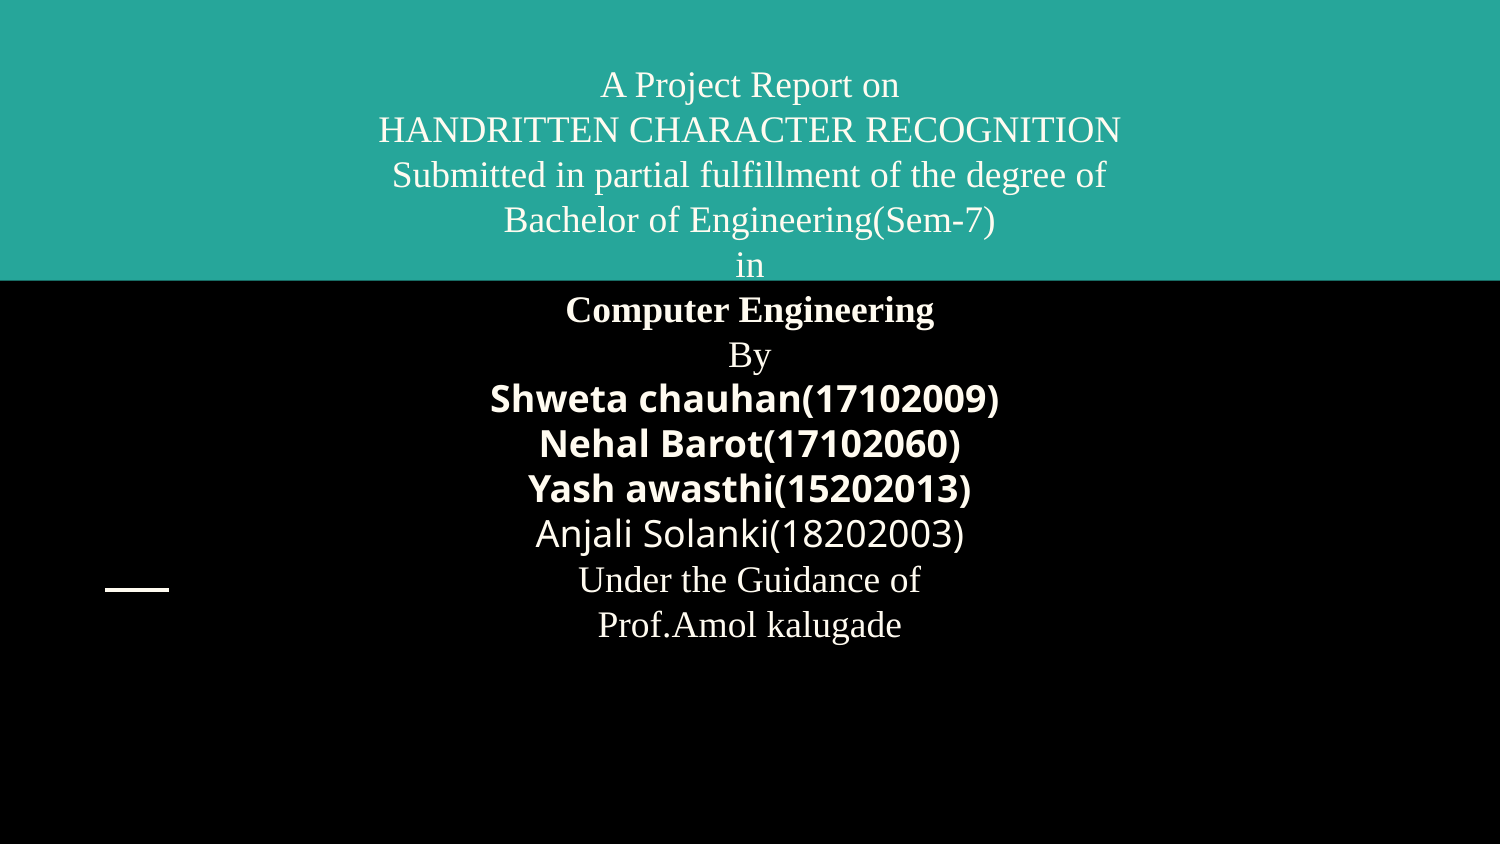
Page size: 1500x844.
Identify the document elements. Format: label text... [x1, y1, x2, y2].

title A Project Report on HANDRITTEN CHARACTER RECOGNITION Submitted in partial fulfillment of the degree of Bachelor of Engineering(Sem-7) in Computer Engineering By Shweta chauhan(17102009) Nehal Barot(17102060) Yash awasthi(15202013) Anjali Solanki(18202003) Under the Guidance of Prof.Amol kalugade [84, 45, 1416, 827]
